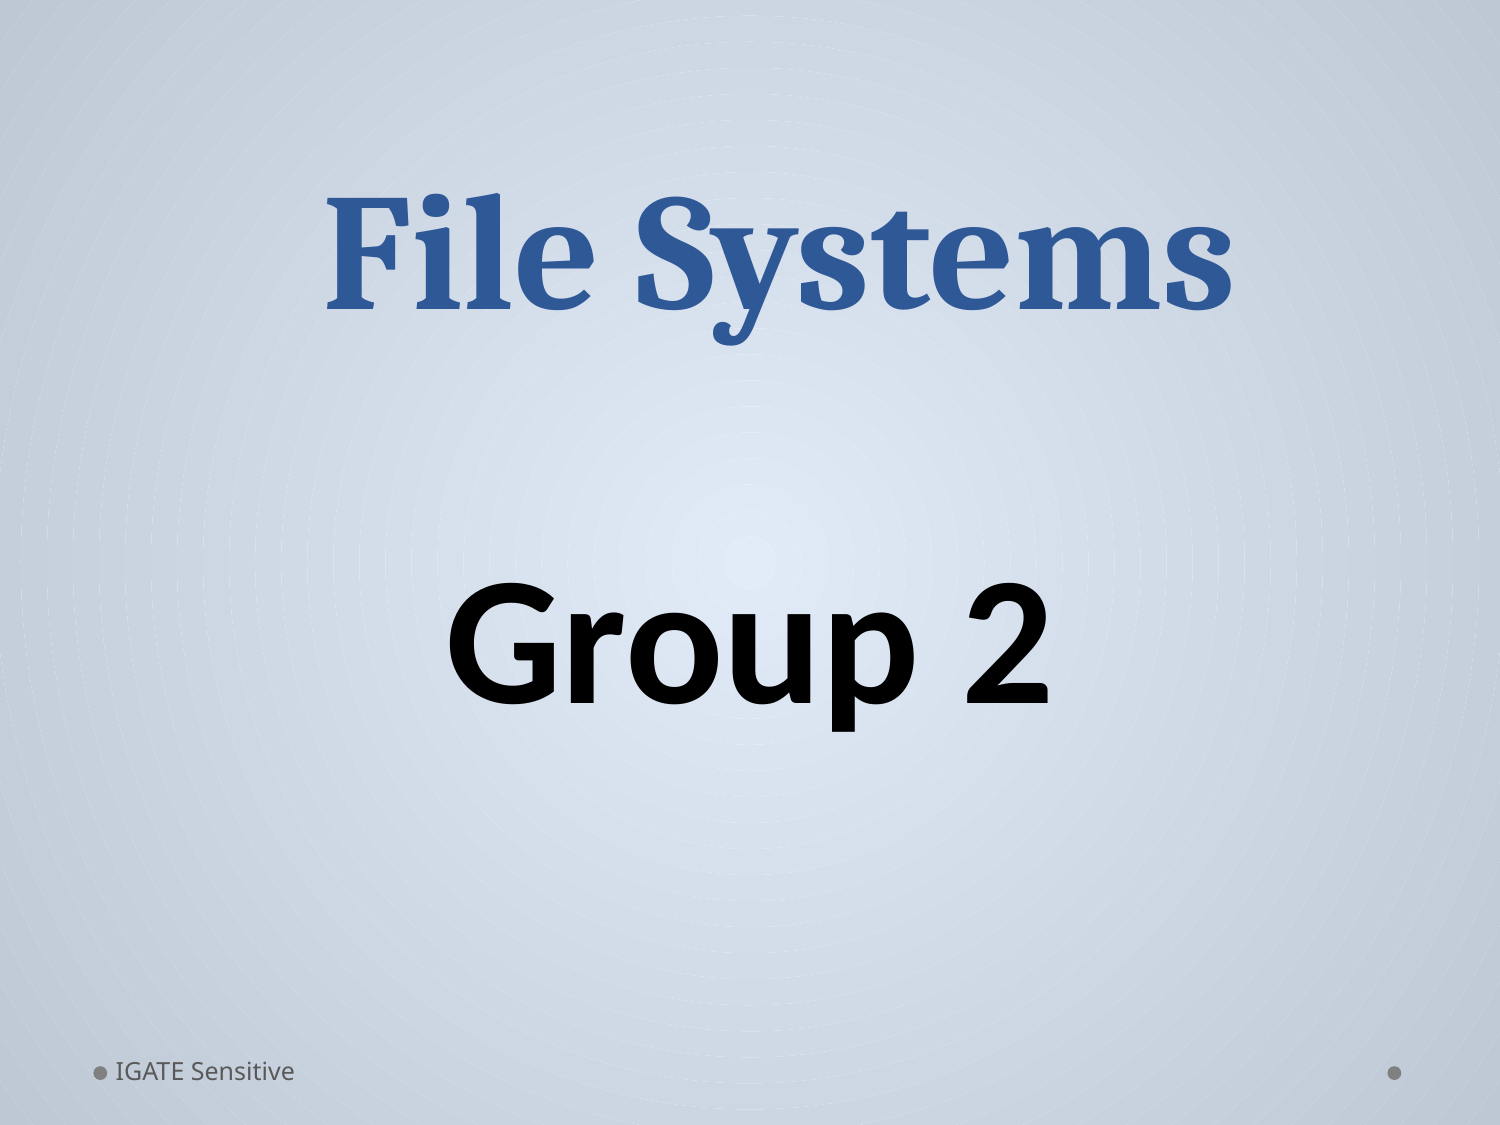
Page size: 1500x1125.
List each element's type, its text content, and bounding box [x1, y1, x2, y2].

subtitle Group 2 [225, 512, 1275, 800]
footer IGATE Sensitive [108, 1042, 576, 1103]
title File Systems [99, 112, 1375, 354]
